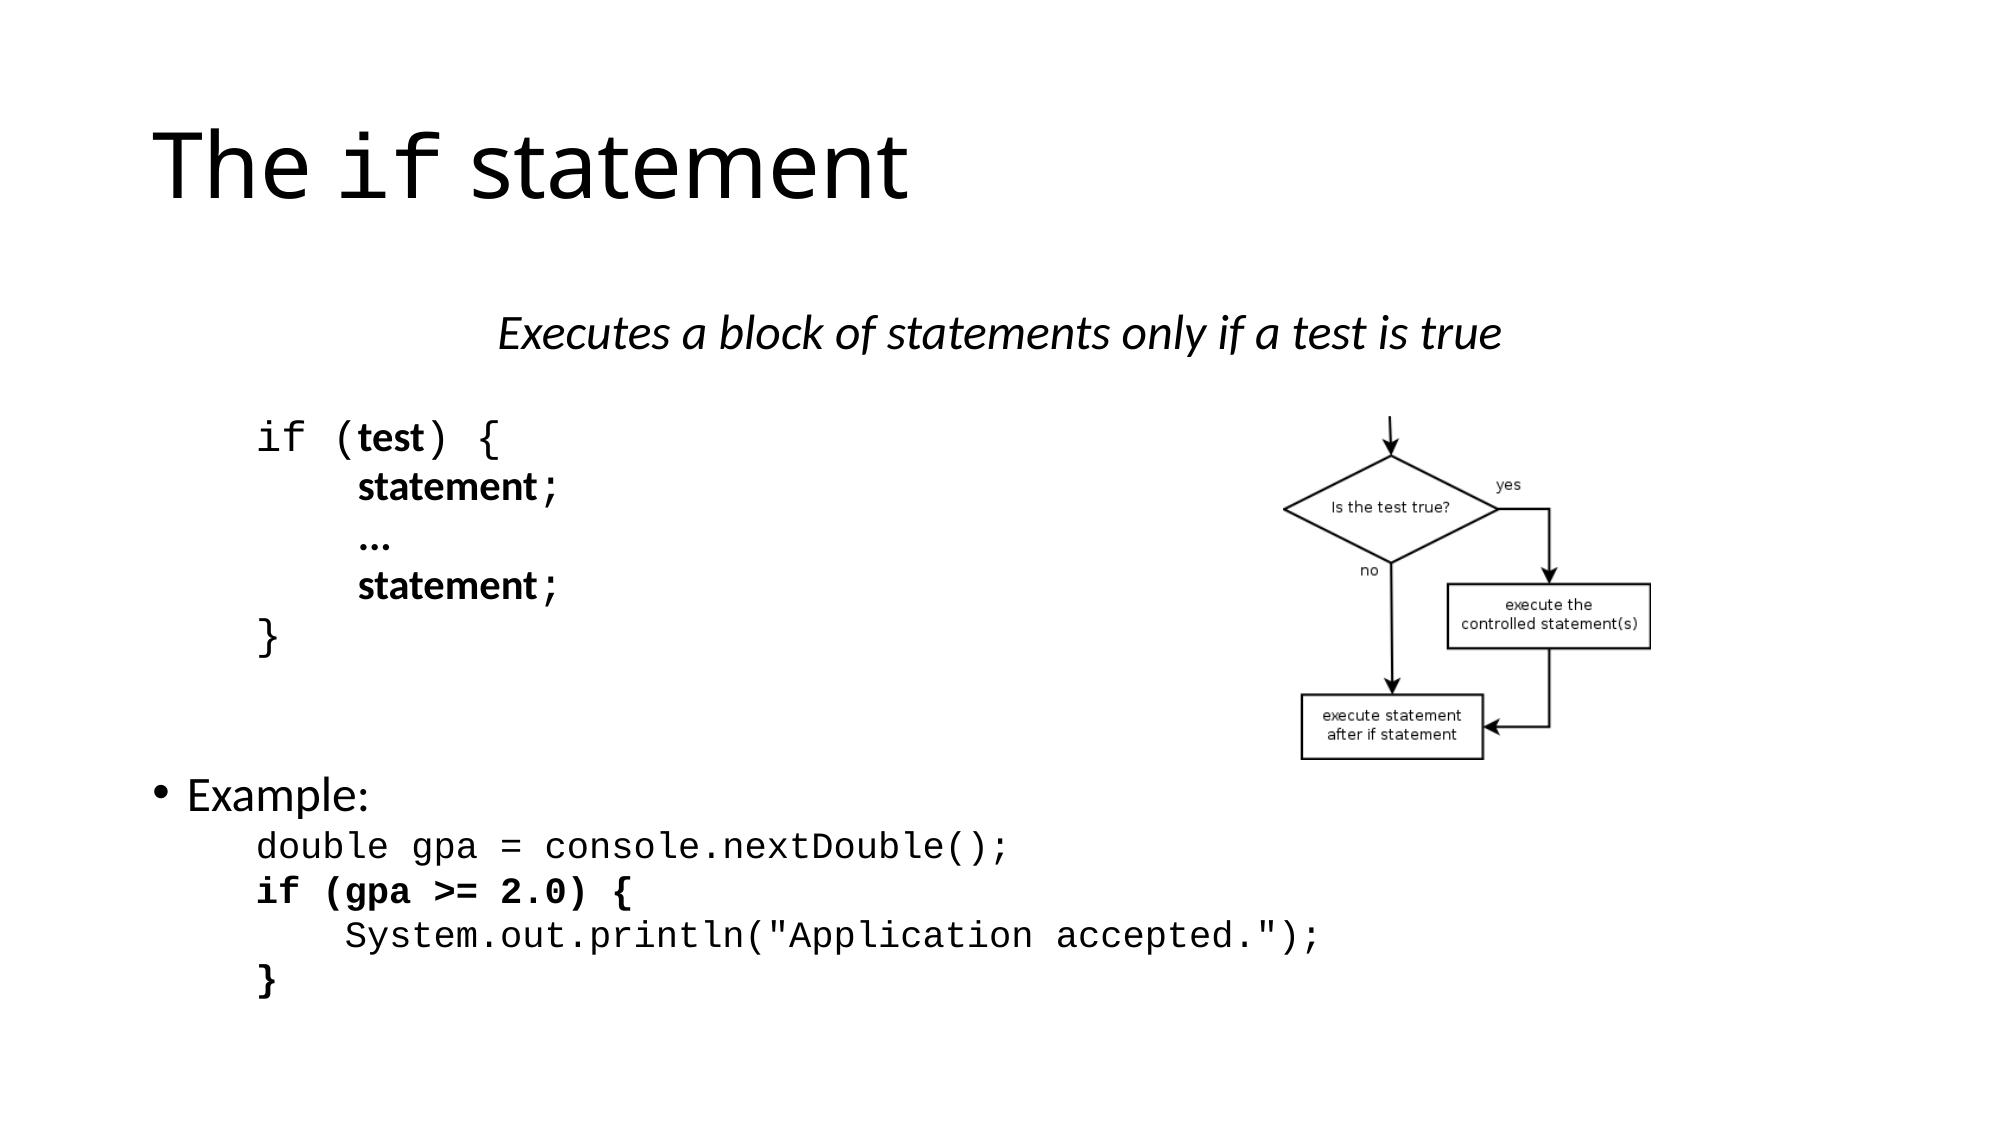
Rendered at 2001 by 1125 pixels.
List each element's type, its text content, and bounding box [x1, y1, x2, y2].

title The if statement [137, 59, 1863, 278]
list Executes a block of statements only if a test is true if (test) { statement; ... statement; } Example: double gpa = console.nextDouble(); if (gpa >= 2.0) { System.out.println("Application accepted."); } [137, 299, 1863, 1014]
picture [1282, 415, 1651, 760]
